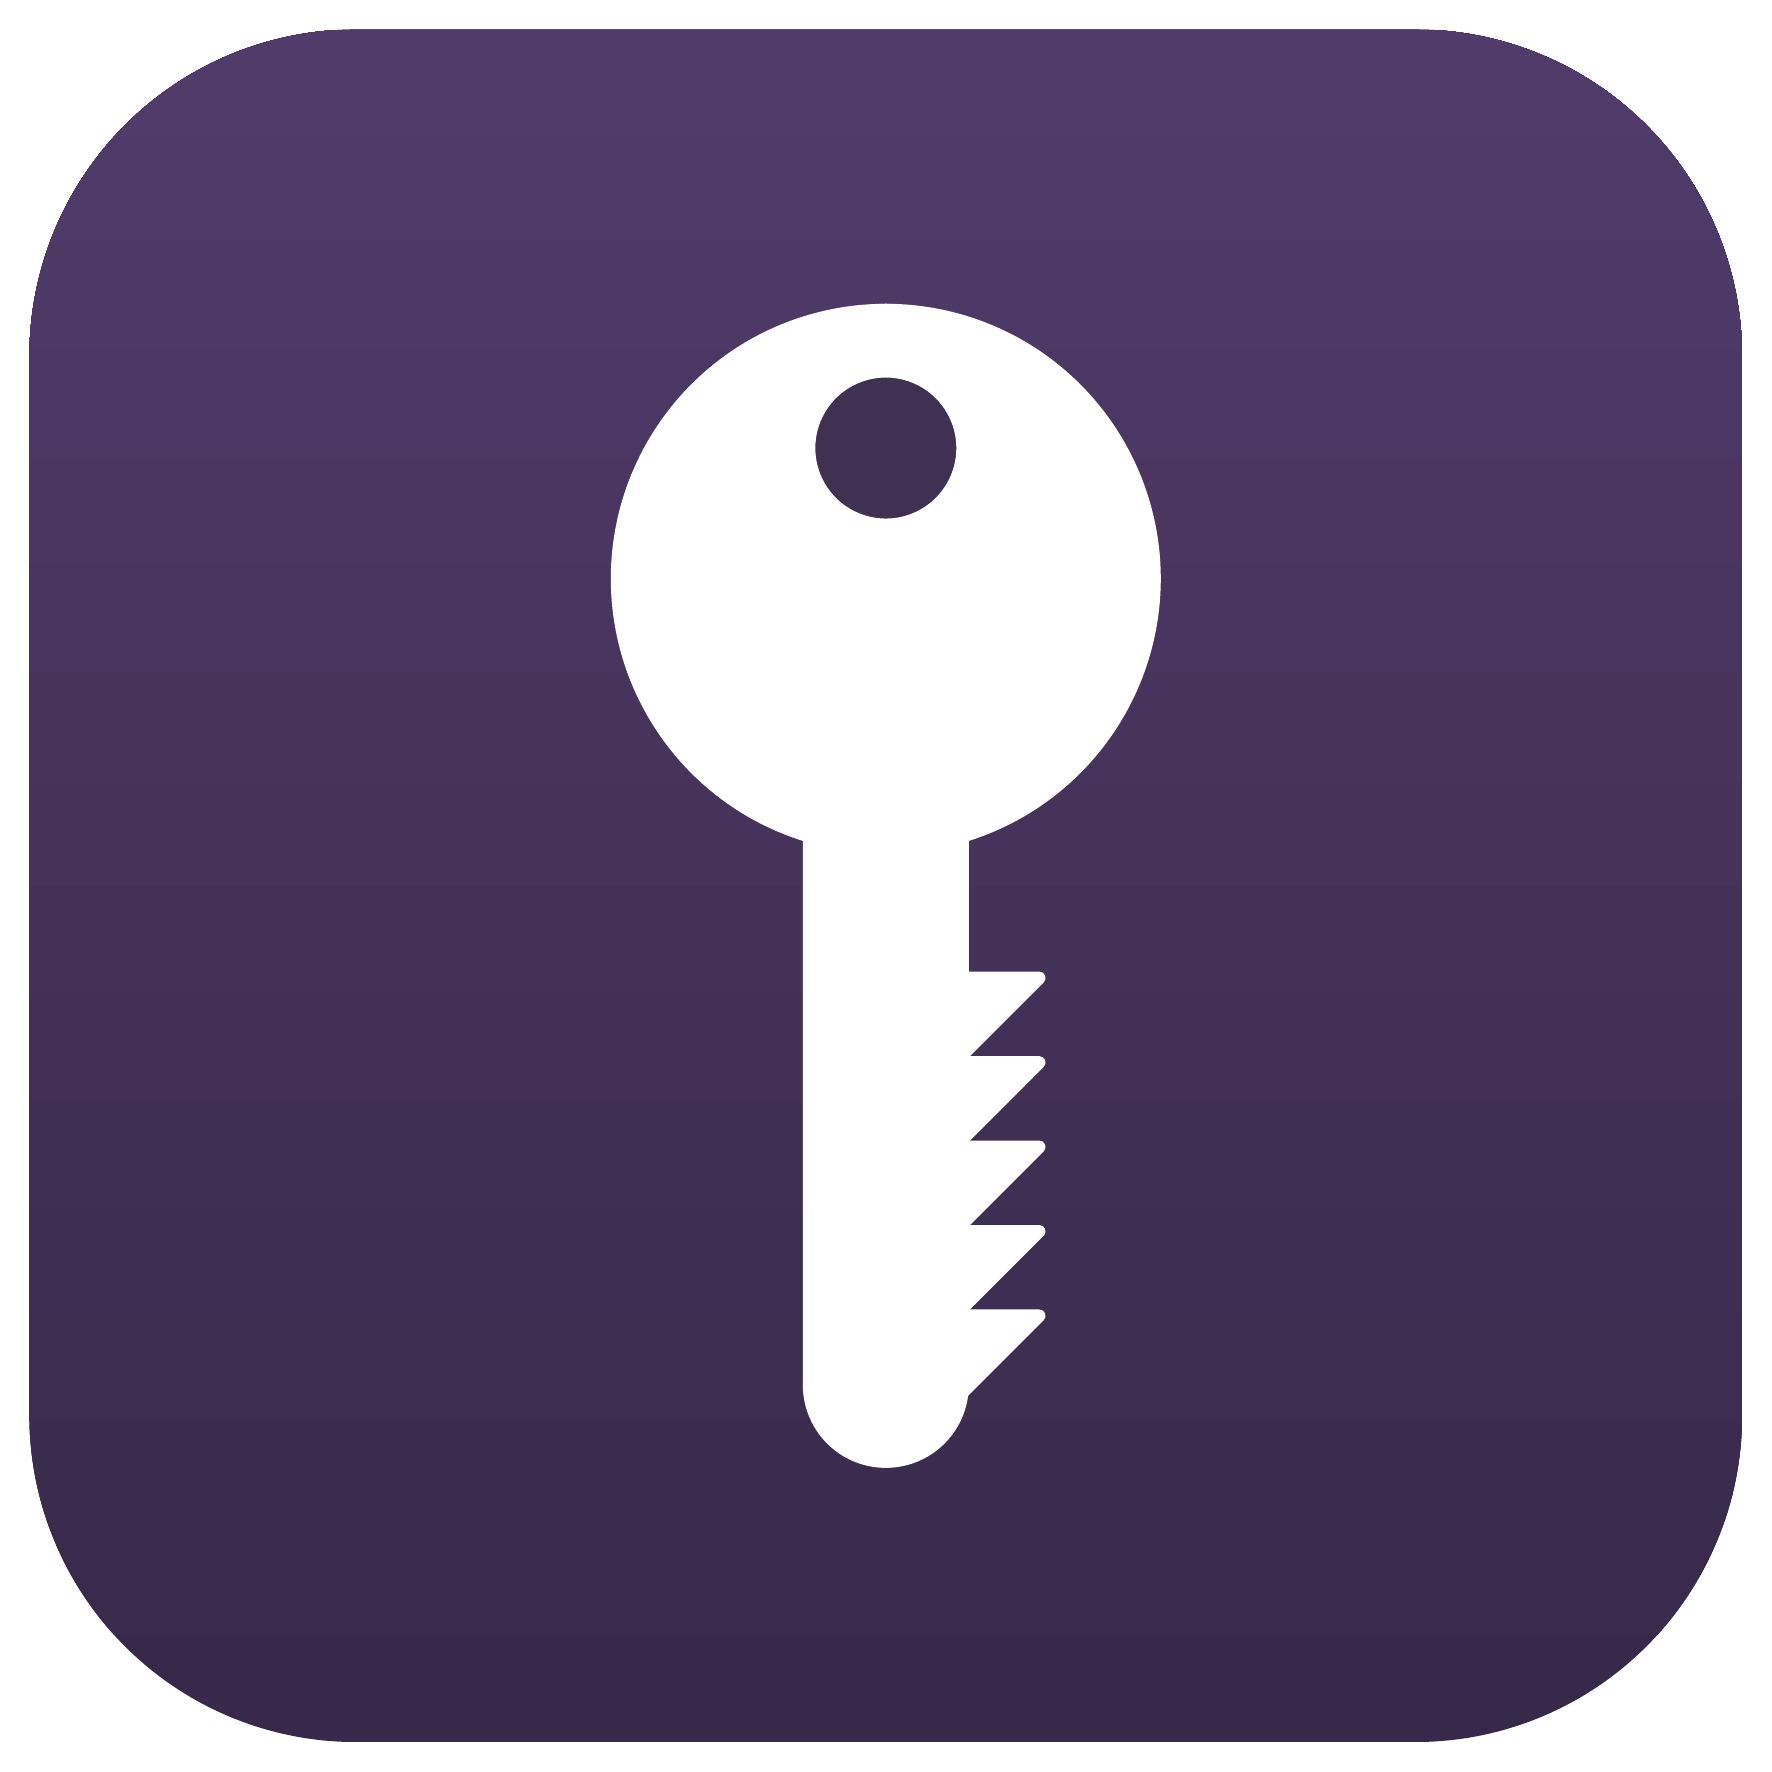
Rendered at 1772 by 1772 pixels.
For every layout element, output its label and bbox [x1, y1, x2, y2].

text_box [616, 309, 1155, 1462]
text_box [27, 27, 1745, 1745]
